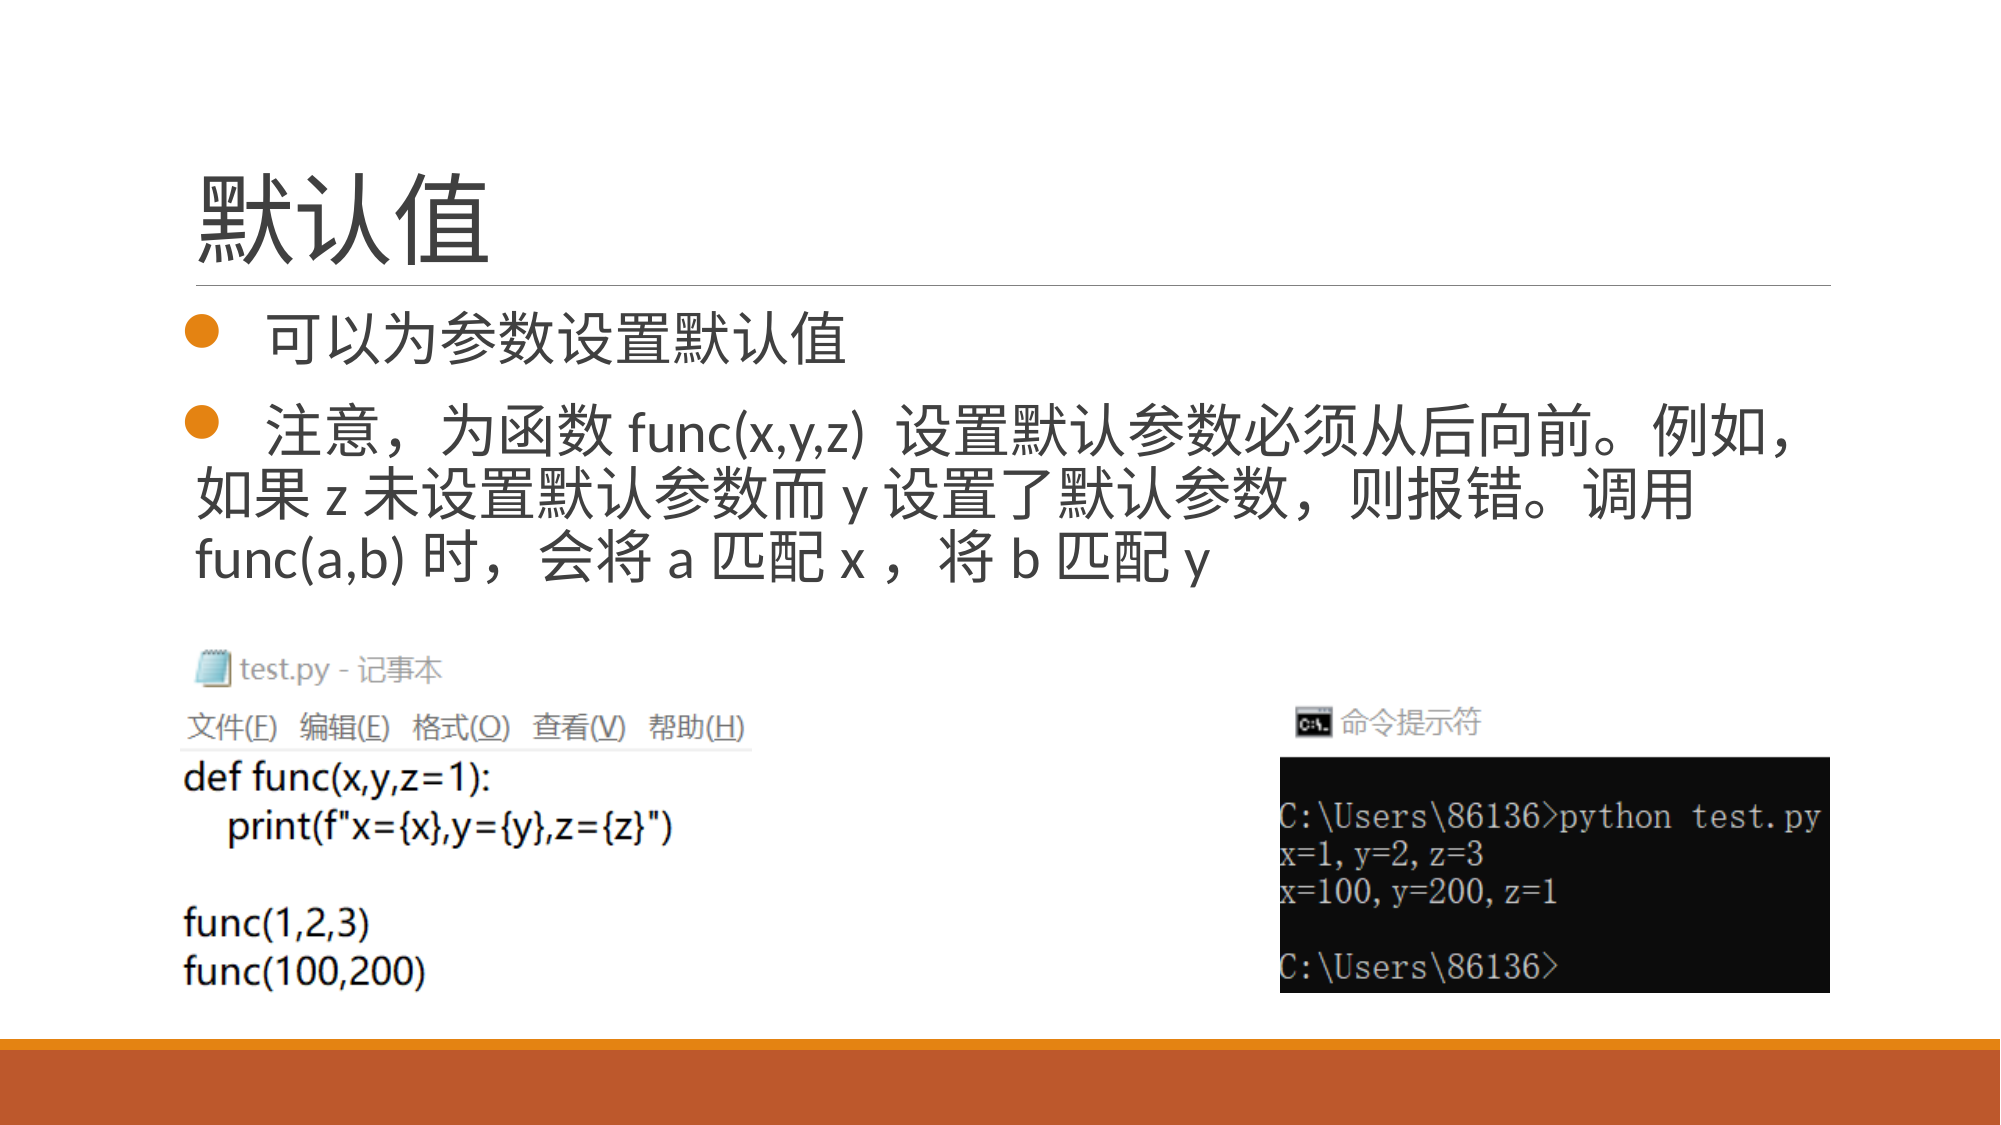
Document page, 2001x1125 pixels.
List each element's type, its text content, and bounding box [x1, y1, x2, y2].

list 可以为参数设置默认值 注意，为函数func(x,y,z) 设置默认参数必须从后向前。例如，如果z未设置默认参数而y设置了默认参数，则报错。调用func(a,b)时，会将a匹配x，将b匹配y [180, 302, 1830, 963]
title 默认值 [180, 47, 1830, 285]
picture [1279, 693, 1831, 993]
picture [179, 641, 753, 993]
